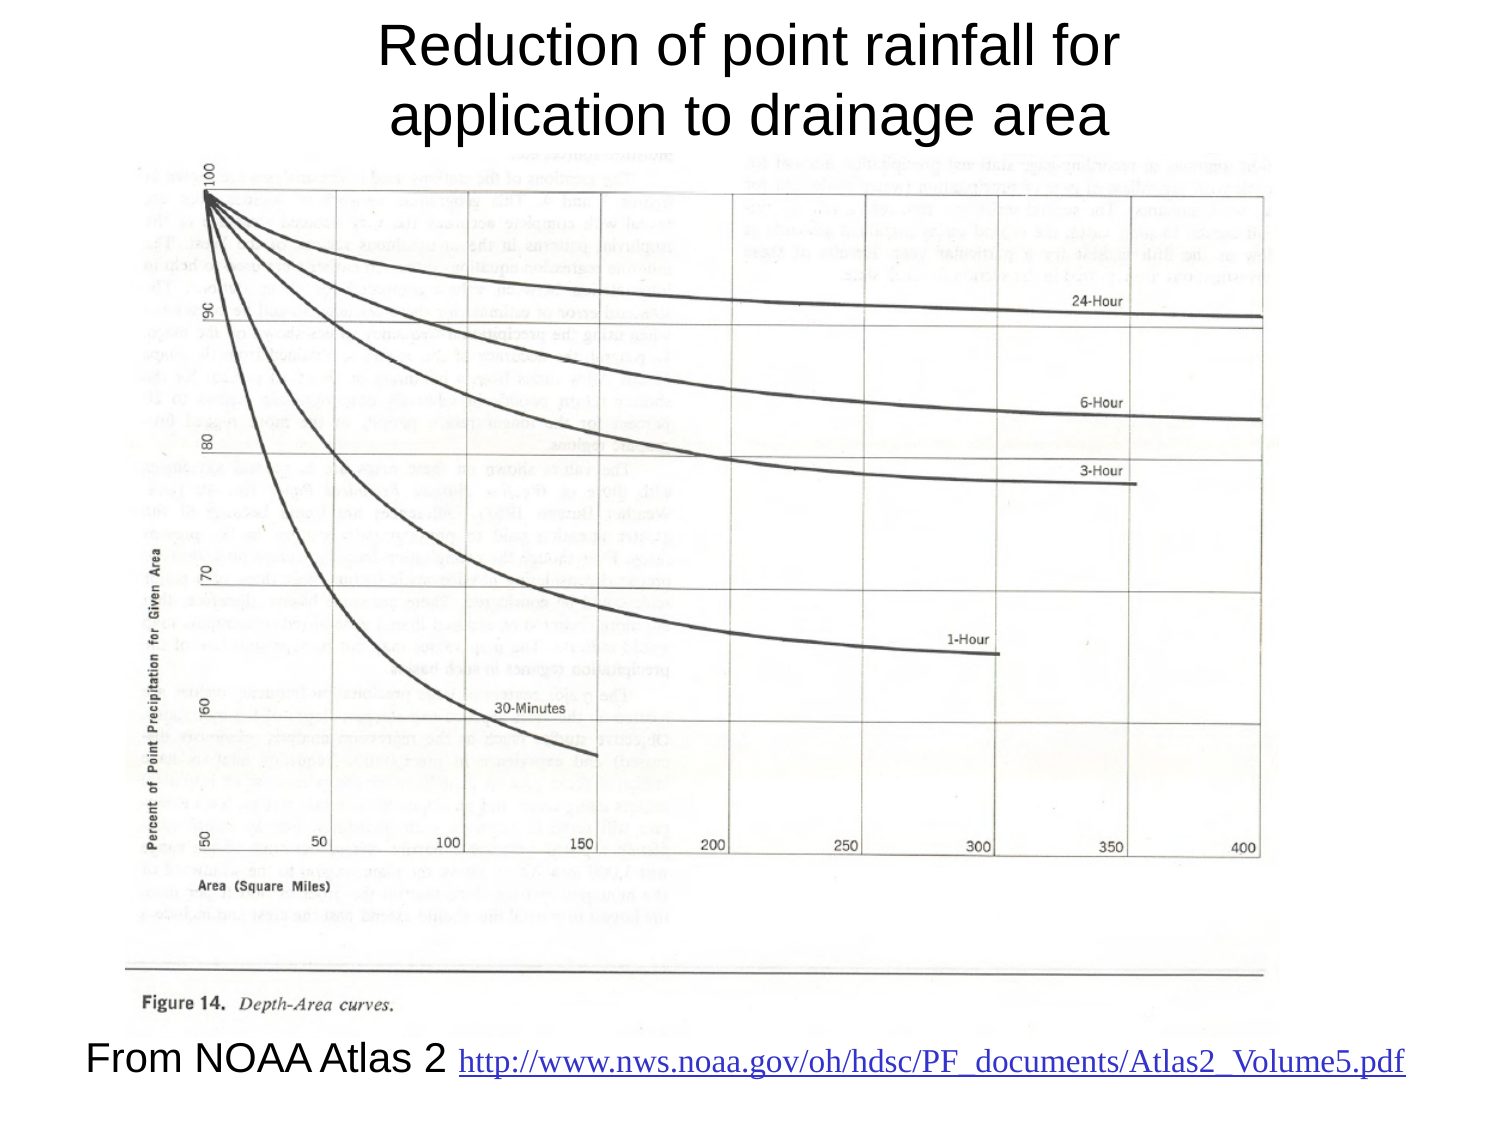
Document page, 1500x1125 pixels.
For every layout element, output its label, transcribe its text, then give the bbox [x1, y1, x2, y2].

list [124, 153, 1279, 1038]
text_box Reduction of point rainfall for application to drainage area [221, 0, 1279, 153]
title From NOAA Atlas 2 http://www.nws.noaa.gov/oh/hdsc/PF_documents/Atlas2_Volume5.pdf [0, 987, 1500, 1125]
